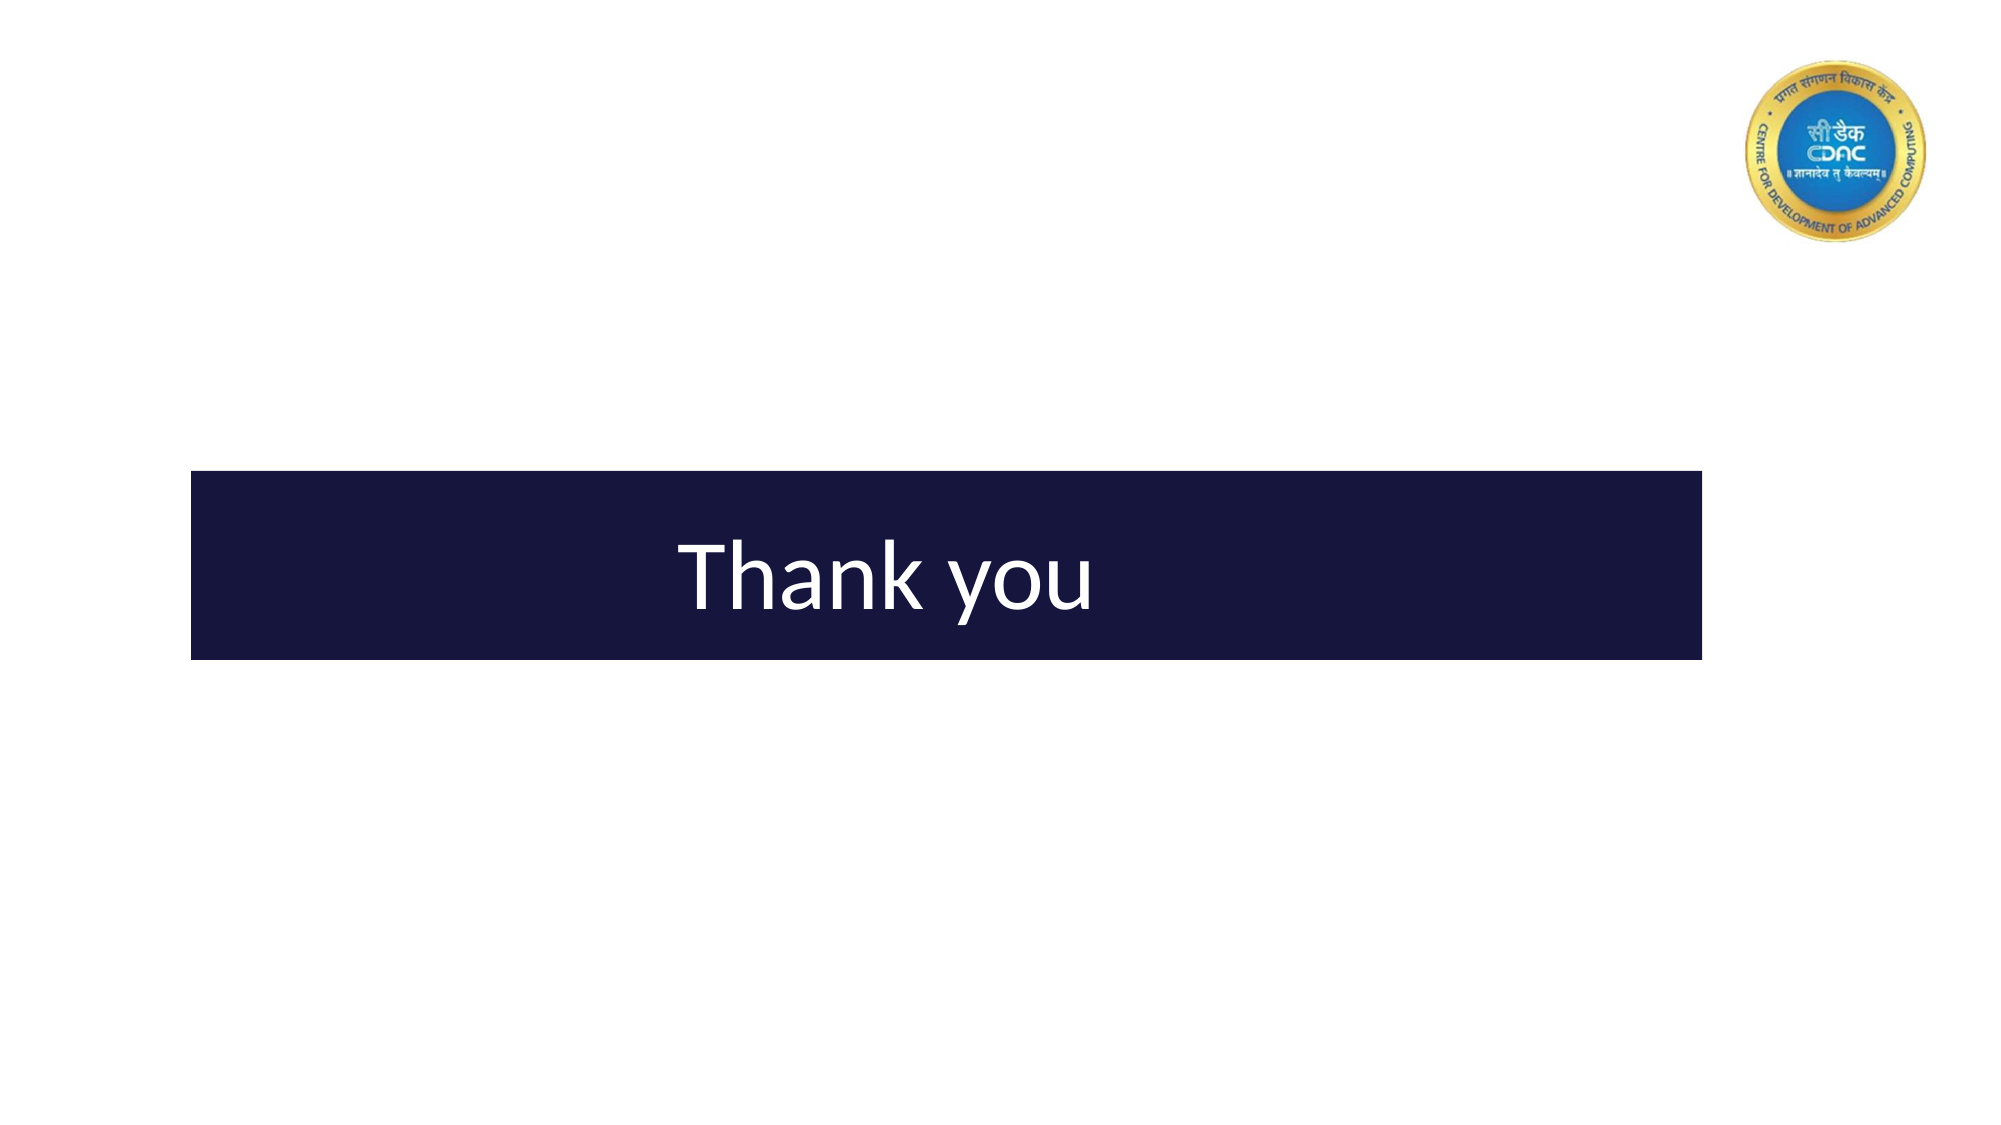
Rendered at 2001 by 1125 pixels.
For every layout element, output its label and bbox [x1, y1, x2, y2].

text_box [1743, 58, 1928, 245]
text_box [189, 0, 1704, 660]
